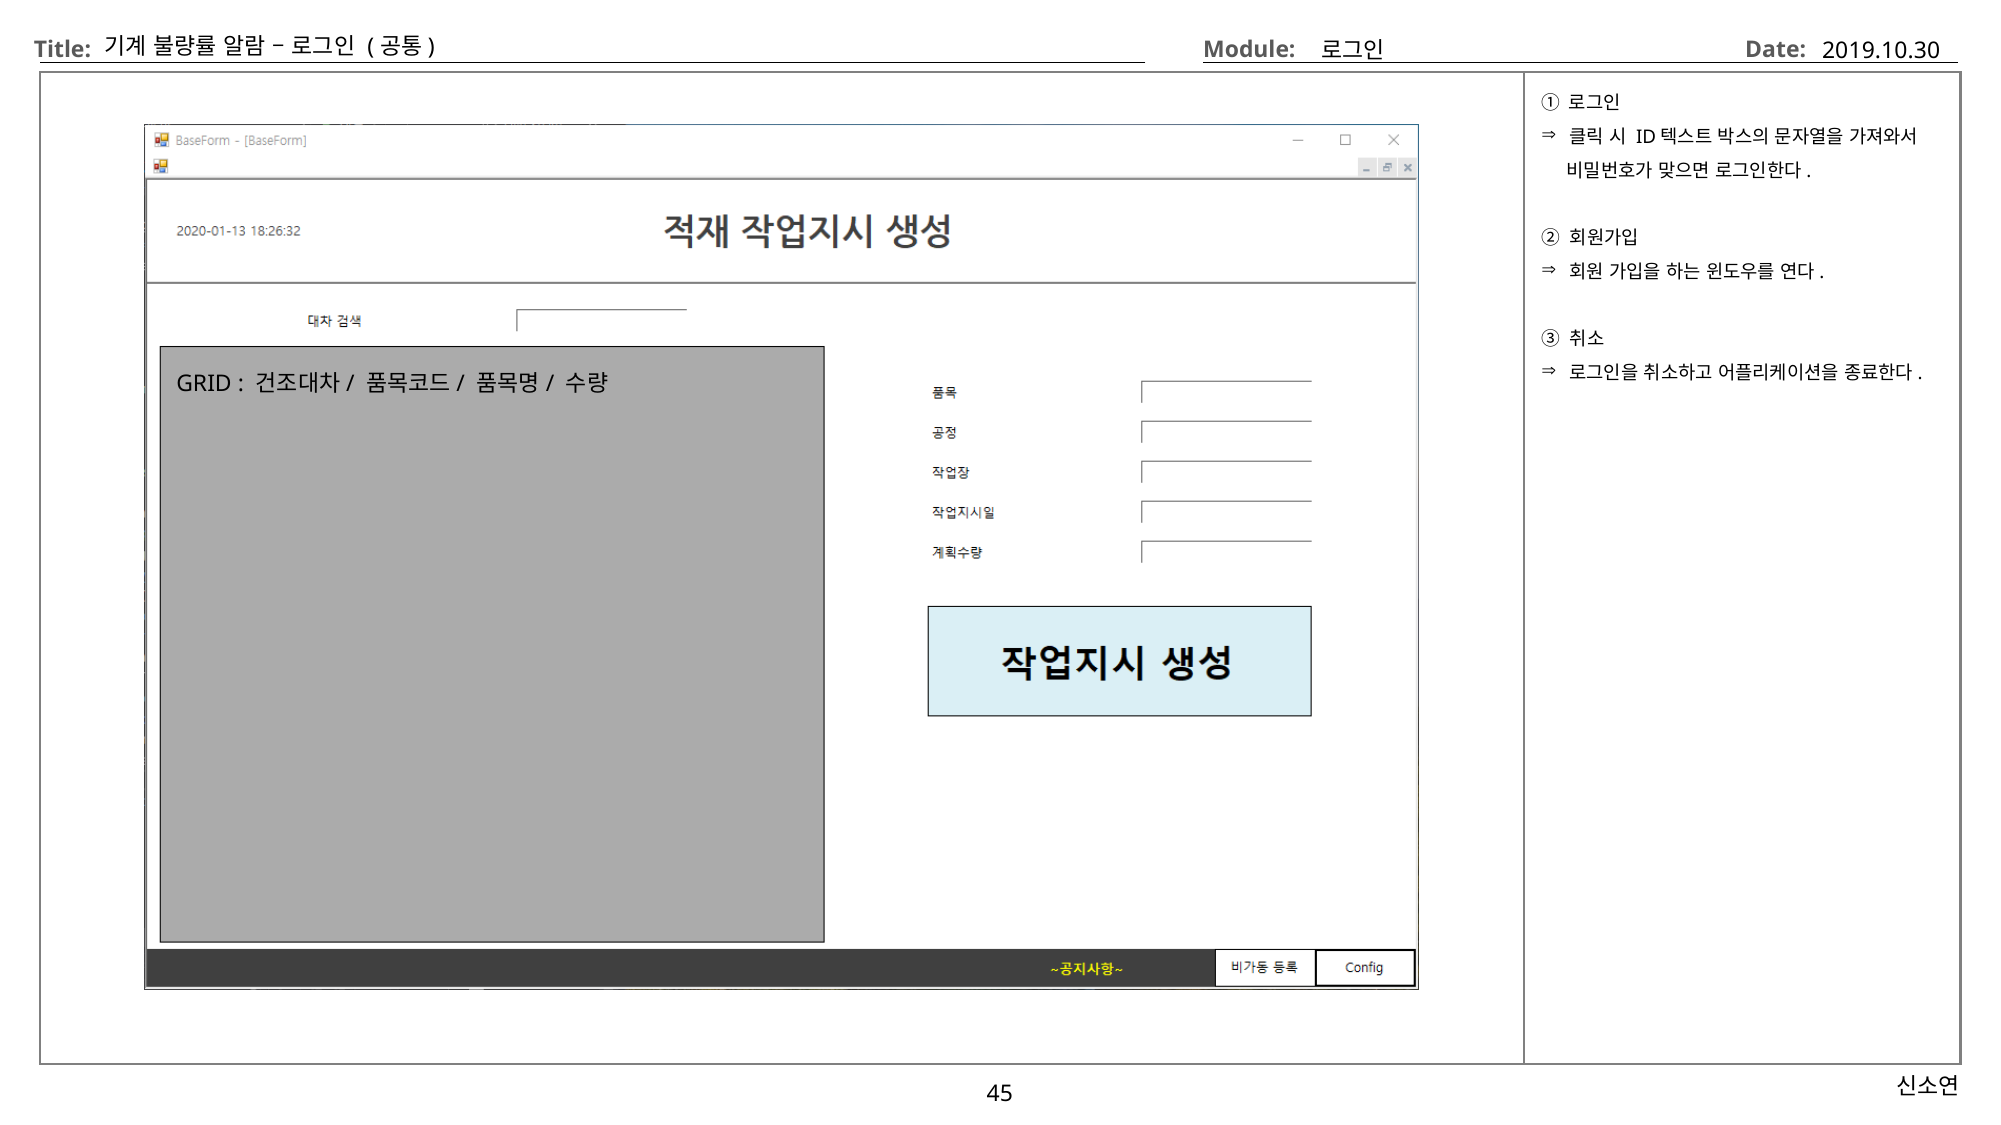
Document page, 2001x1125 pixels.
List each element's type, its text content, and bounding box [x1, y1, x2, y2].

title 기계 불량률 알람 – 로그인 (공통) [104, 29, 1123, 66]
list 2019.10.30 [1822, 31, 1990, 67]
list 로그인 [1321, 31, 1651, 67]
picture [144, 124, 1419, 990]
list 신소연 [1526, 1067, 1960, 1103]
text_box ① 로그인 클릭 시 ID텍스트 박스의 문자열을 가져와서 비밀번호가 맞으면 로그인한다. ② 회원가입 회원 가입을 하는 윈도우를 연다. ③ 취소 로그인을 취소하고 어플리케이션을 종료한다. [1526, 72, 1960, 425]
